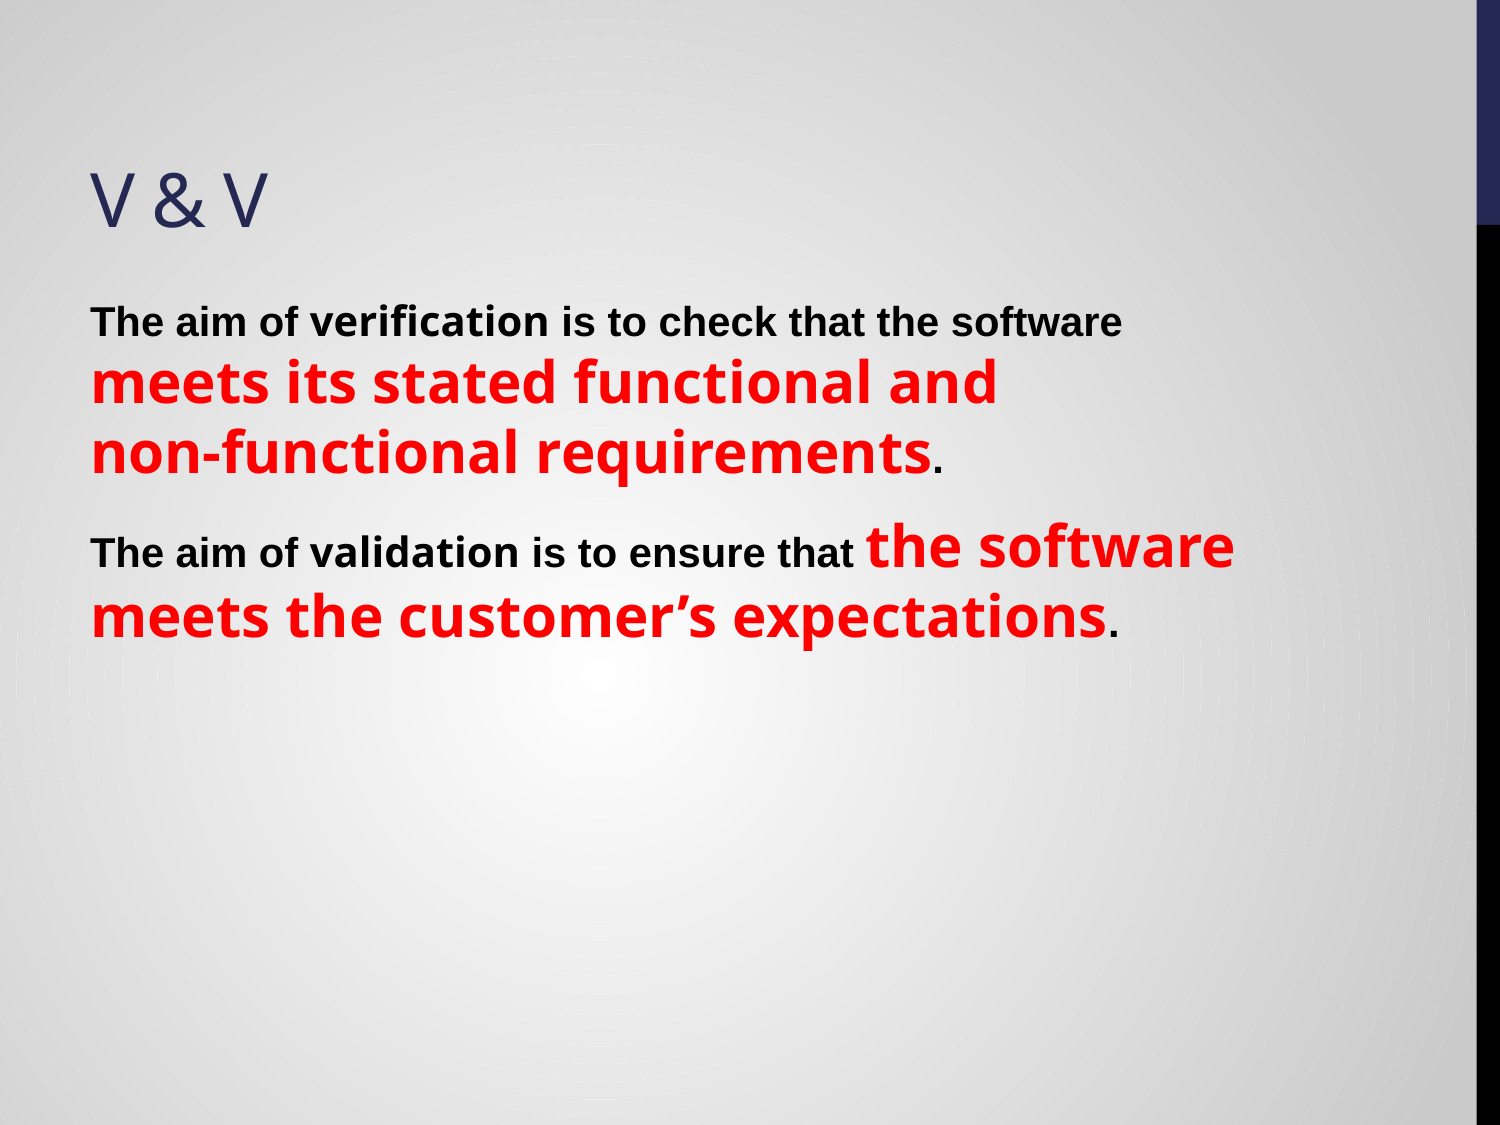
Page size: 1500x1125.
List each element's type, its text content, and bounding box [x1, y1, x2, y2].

title V & V [75, 25, 1025, 250]
list The aim of verification is to check that the software meets its stated functional and non-functional requirements. The aim of validation is to ensure that the software meets the customer’s expectations. [75, 287, 1325, 1005]
